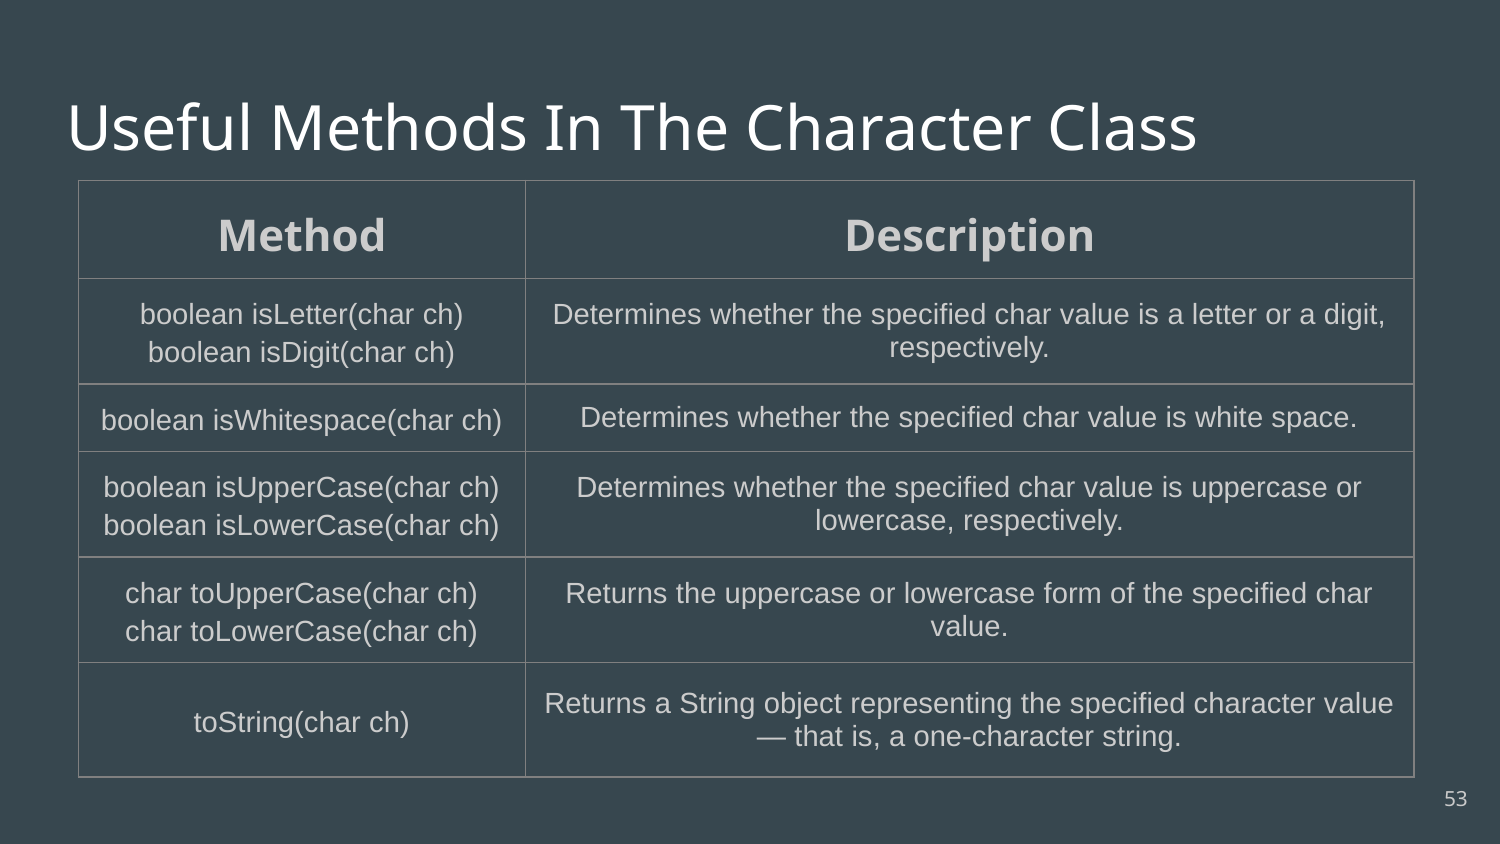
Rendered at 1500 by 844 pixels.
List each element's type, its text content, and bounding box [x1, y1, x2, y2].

table_cell toString(char ch) [79, 663, 525, 776]
table_cell Returns the uppercase or lowercase form of the specified char value. [526, 558, 1413, 662]
table_cell boolean isUpperCase(char ch) boolean isLowerCase(char ch) [79, 452, 525, 556]
slide_number ‹#› [1392, 767, 1483, 833]
table_cell Determines whether the specified char value is uppercase or lowercase, respectively. [526, 452, 1413, 556]
table_header Description [526, 181, 1413, 278]
table_cell char toUpperCase(char ch) char toLowerCase(char ch) [79, 558, 525, 662]
table_cell Determines whether the specified char value is a letter or a digit, respectively. [526, 279, 1413, 383]
table_cell Returns a String object representing the specified character value — that is, a one-character string. [526, 663, 1413, 776]
table_cell boolean isWhitespace(char ch) [79, 385, 525, 451]
table_cell boolean isLetter(char ch) boolean isDigit(char ch) [79, 279, 525, 383]
table_cell Determines whether the specified char value is white space. [526, 385, 1413, 451]
title Useful Methods In The Character Class [51, 72, 1449, 167]
table_header Method [79, 181, 525, 278]
